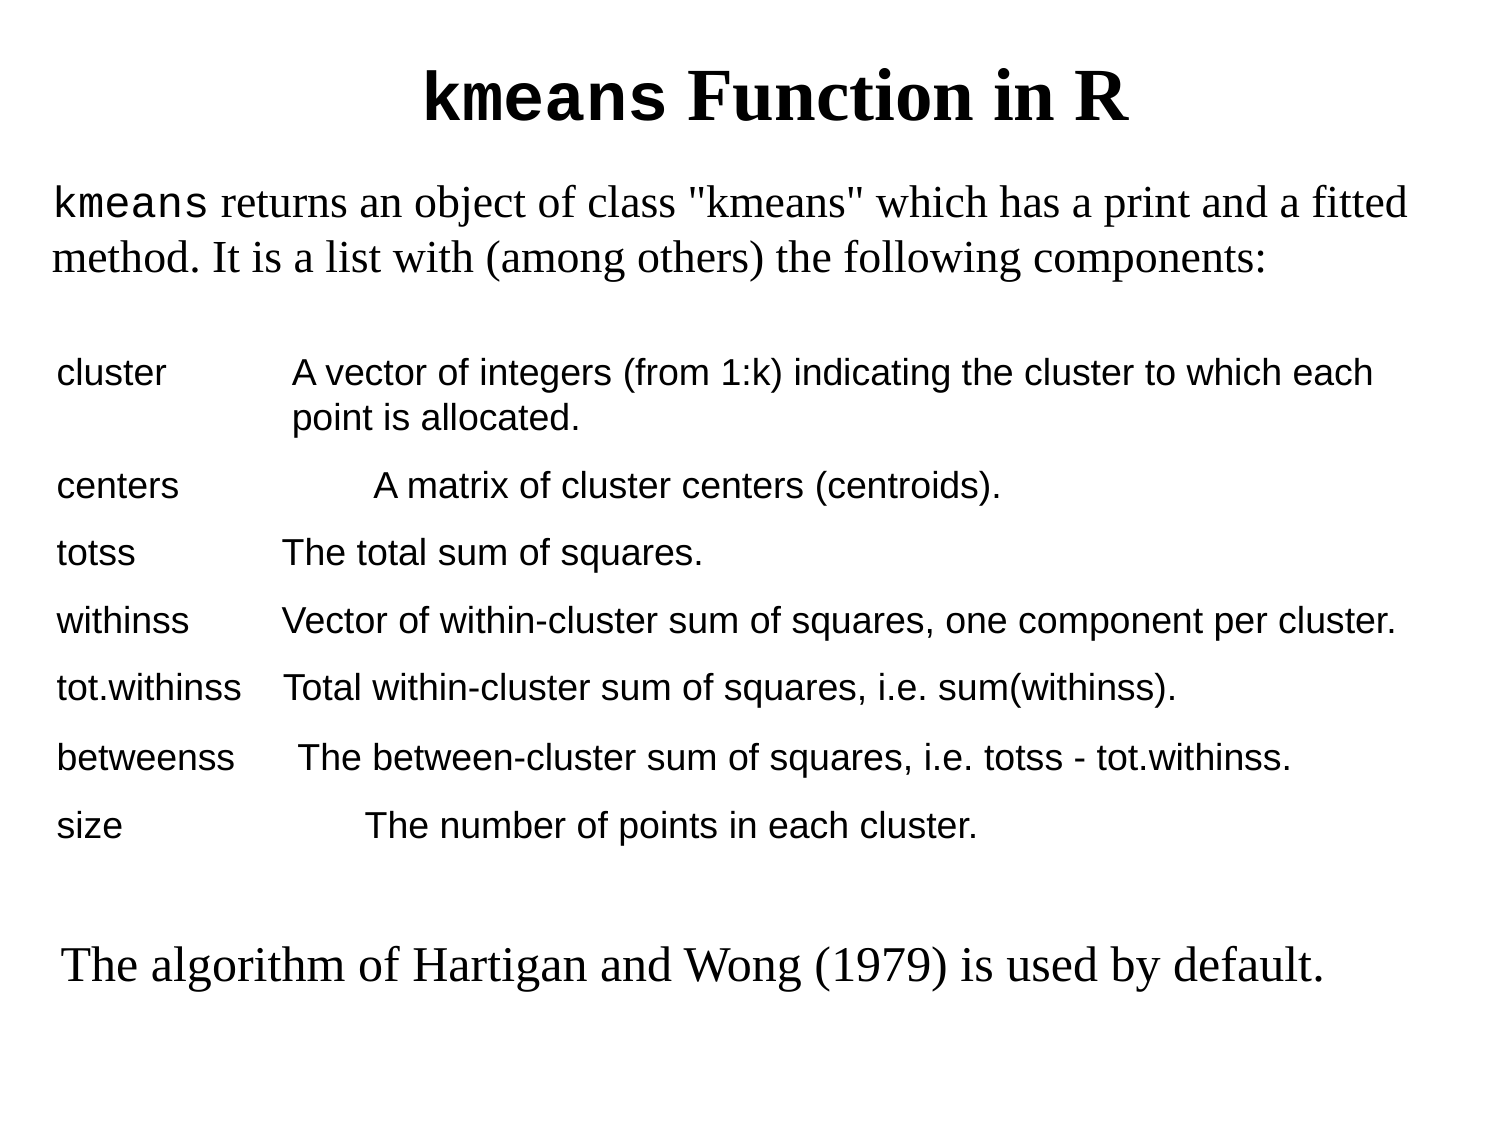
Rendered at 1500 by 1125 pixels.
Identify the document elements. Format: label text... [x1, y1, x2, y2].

text_box The algorithm of Hartigan and Wong (1979) is used by default. [45, 924, 1430, 1000]
text_box kmeans Function in R [99, 34, 1450, 147]
text_box cluster A vector of integers (from 1:k) indicating the cluster to which each point is allocated. centers A matrix of cluster centers (centroids). totss The total sum of squares. withinss Vector of within-cluster sum of squares, one component per cluster. tot.withinss Total within-cluster sum of squares, i.e. sum(withinss). betweenss The between-cluster sum of squares, i.e. totss - tot.withinss. size The number of points in each cluster. [41, 340, 1425, 854]
text_box kmeans returns an object of class "kmeans" which has a print and a fitted method. It is a list with (among others) the following components: [37, 164, 1485, 290]
